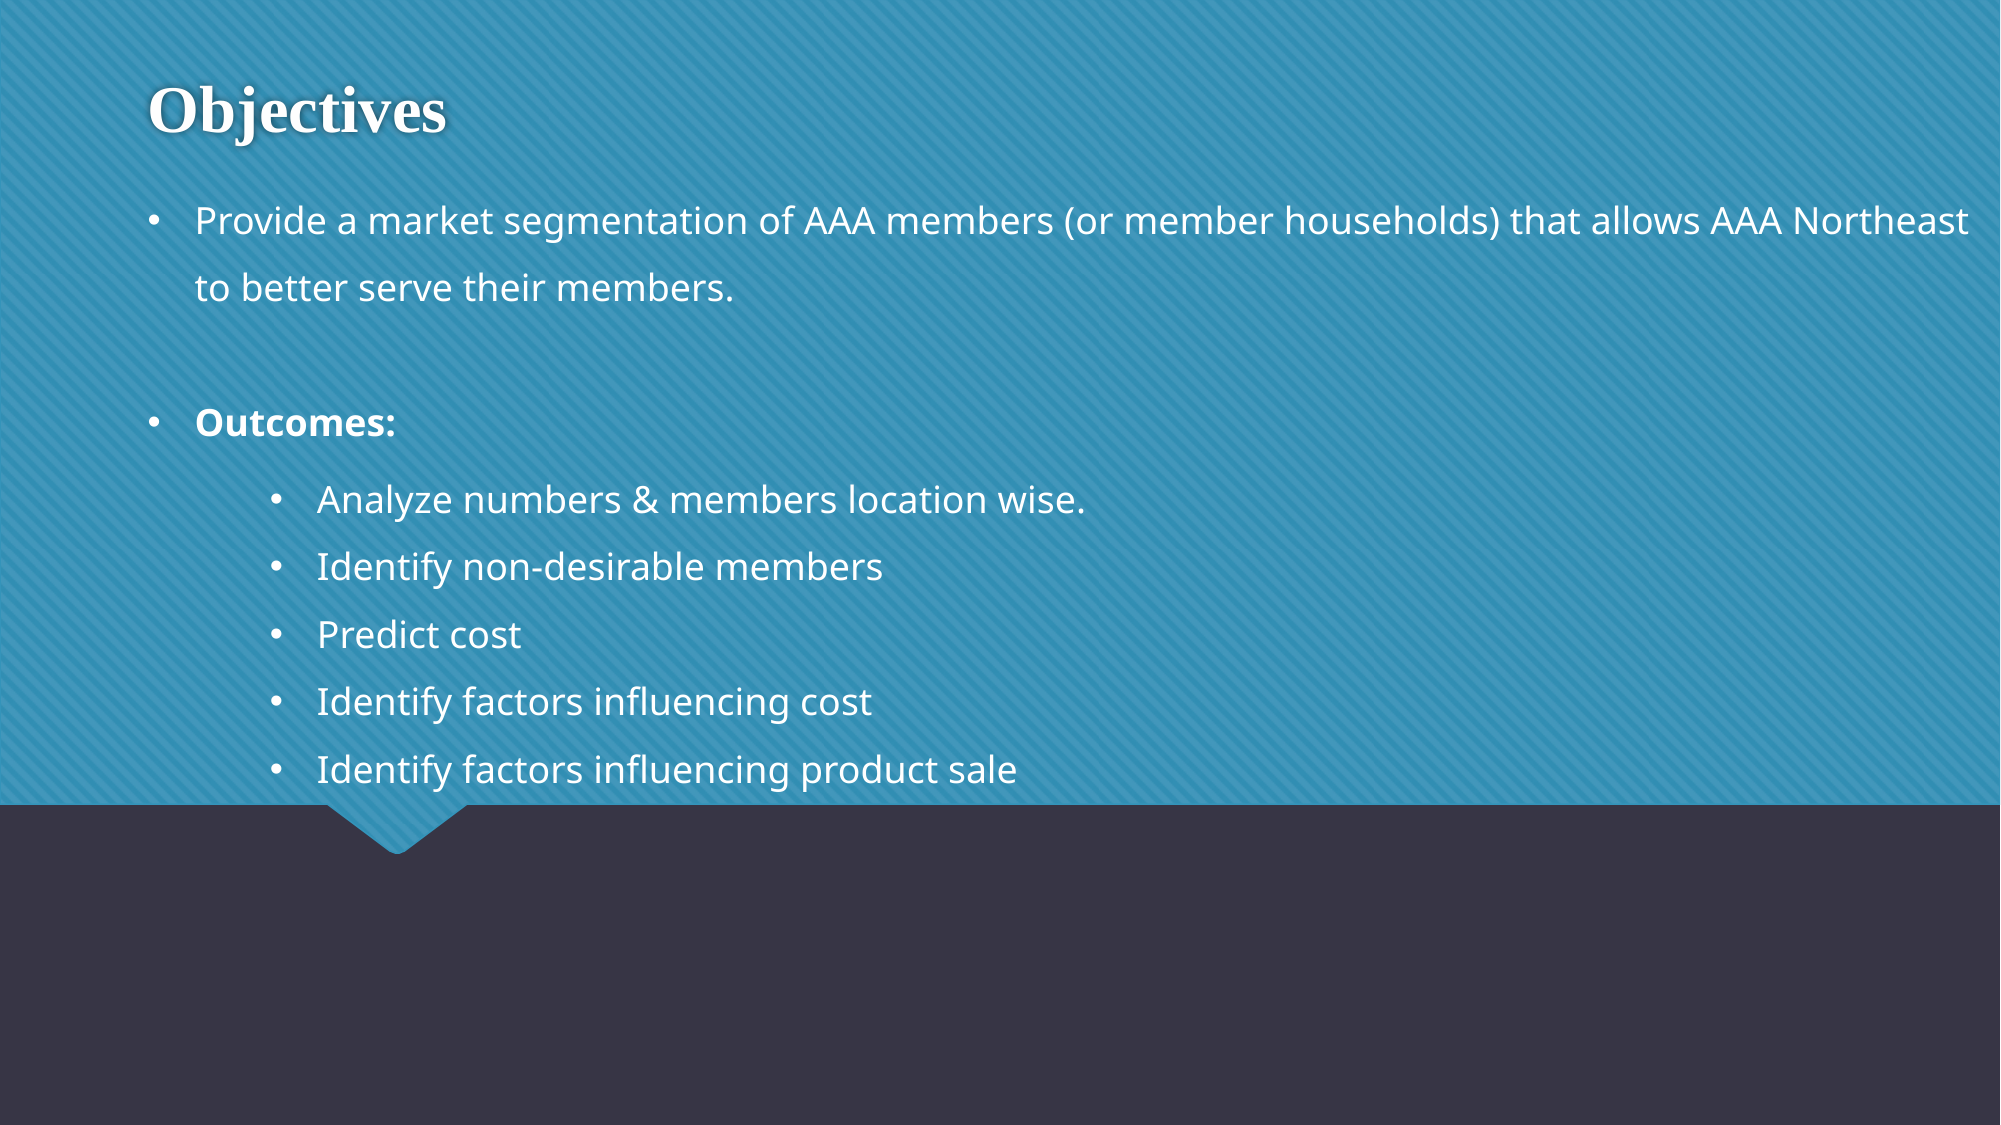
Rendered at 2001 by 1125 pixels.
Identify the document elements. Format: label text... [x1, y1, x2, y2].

text_box Provide a market segmentation of AAA members (or member households) that allows AAA Northeast to better serve their members. Outcomes: [132, 166, 2000, 452]
title Objectives [132, 68, 742, 153]
text_box Analyze numbers & members location wise. Identify non-desirable members Predict cost Identify factors influencing cost Identify factors influencing product sale [255, 445, 2000, 799]
